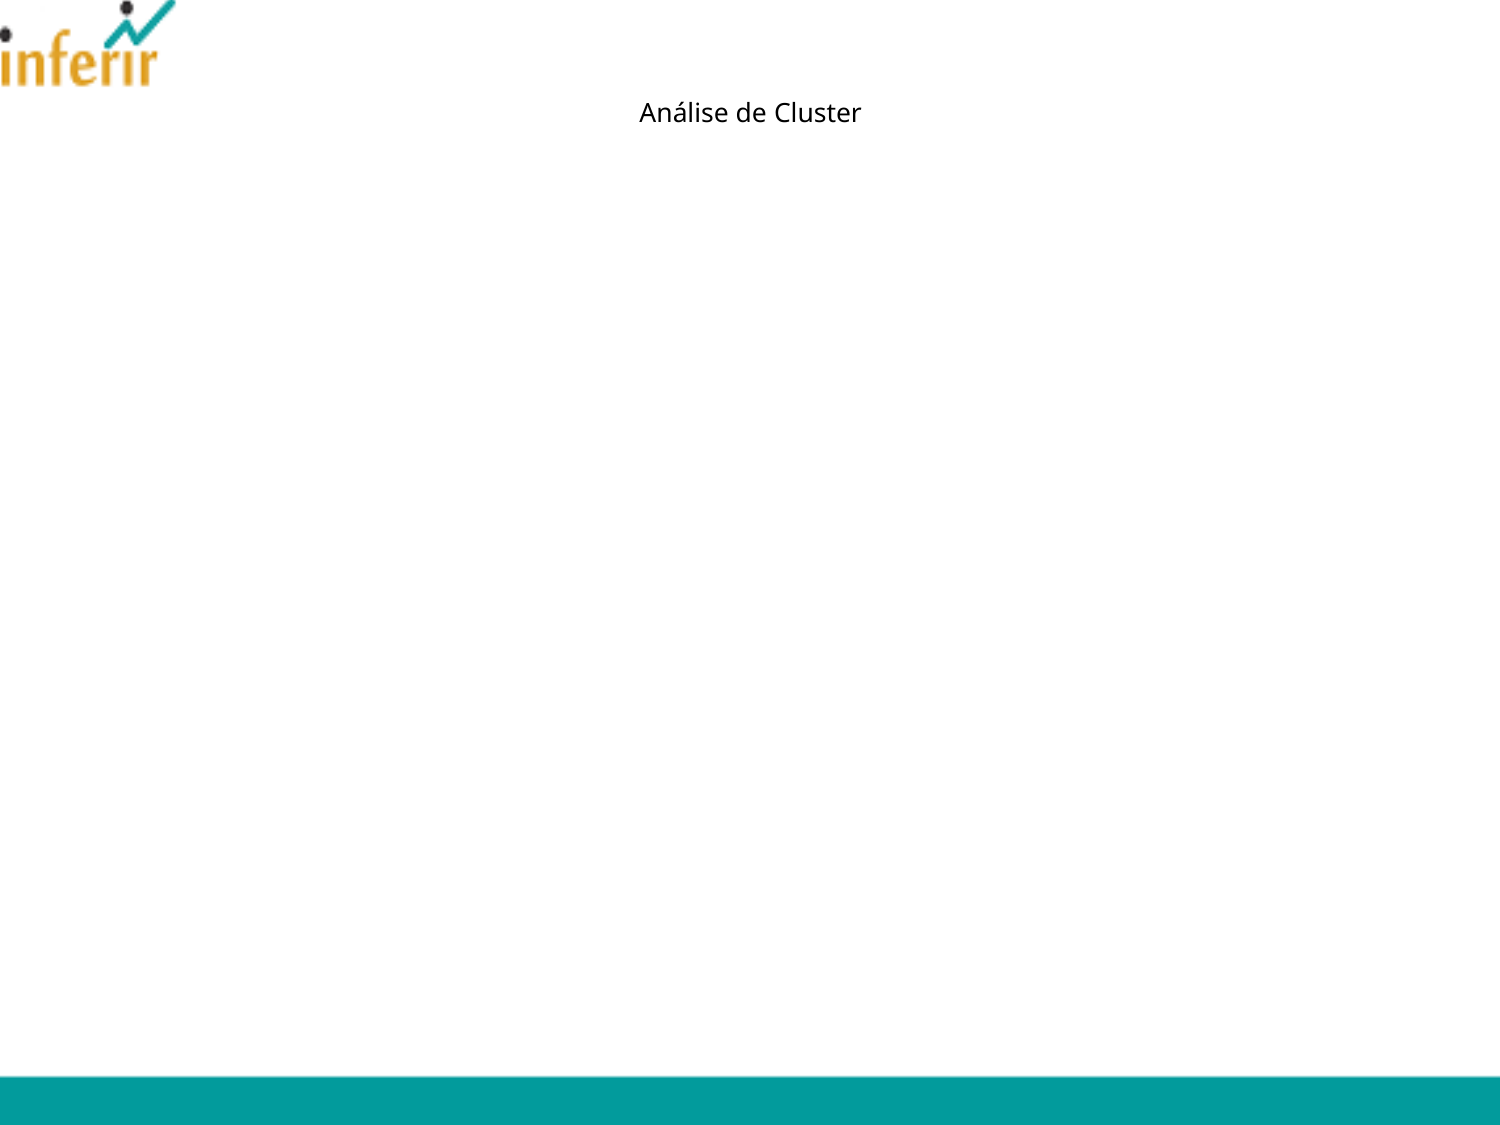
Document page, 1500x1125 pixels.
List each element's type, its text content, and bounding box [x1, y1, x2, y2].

picture [0, 0, 1500, 1125]
title Análise de Cluster [103, 60, 1398, 138]
